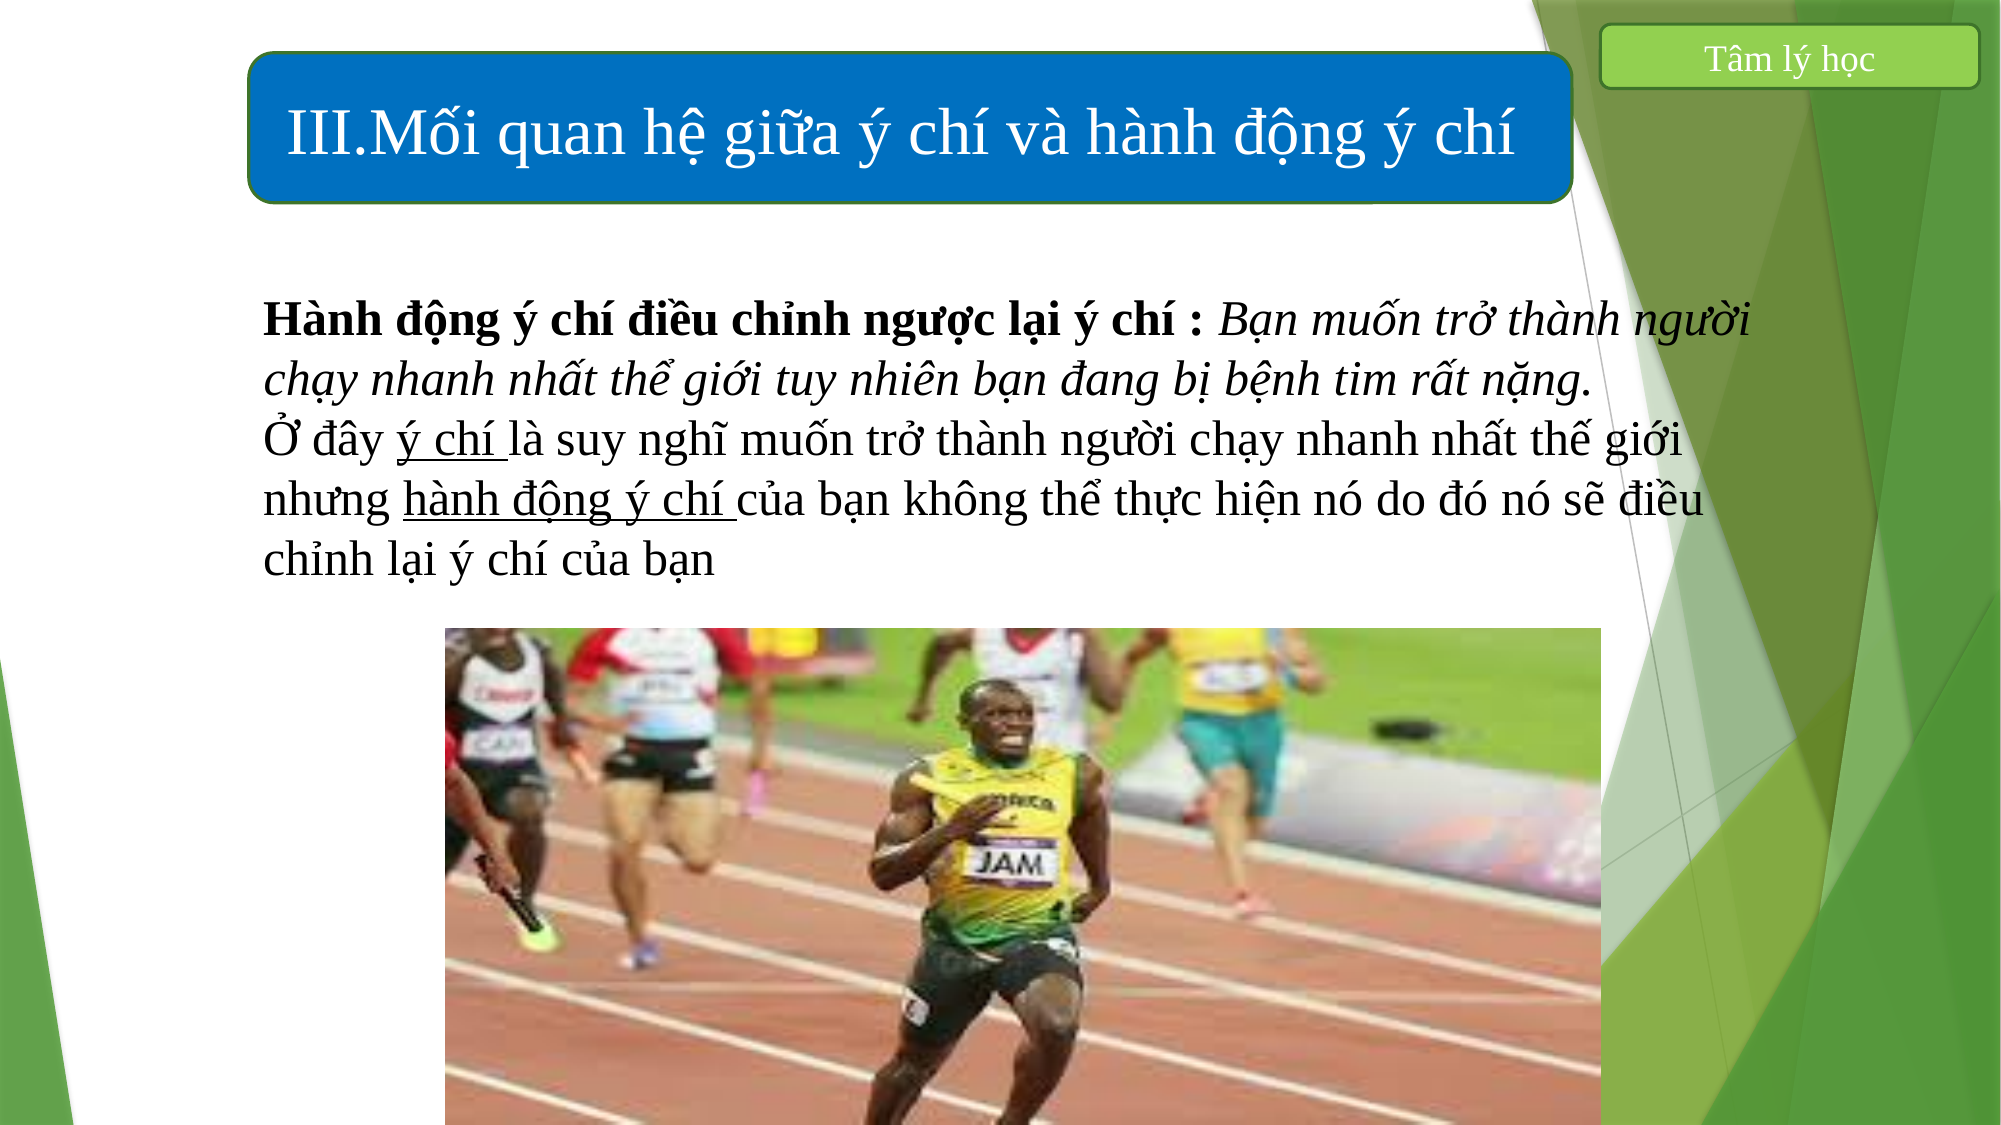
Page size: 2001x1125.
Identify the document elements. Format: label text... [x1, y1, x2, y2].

text_box Hành động ý chí điều chỉnh ngược lại ý chí : Bạn muốn trở thành người chạy nhanh nhất thể giới tuy nhiên bạn đang bị bệnh tim rất nặng. Ở đây ý chí là suy nghĩ muốn trở thành người chạy nhanh nhất thế giới nhưng hành động ý chí của bạn không thể thực hiện nó do đó nó sẽ điều chỉnh lại ý chí của bạn [248, 278, 1822, 593]
picture [444, 628, 1601, 1125]
text_box Tâm lý học [1598, 22, 1982, 91]
text_box III.Mối quan hệ giữa ý chí và hành động ý chí [247, 51, 1574, 205]
